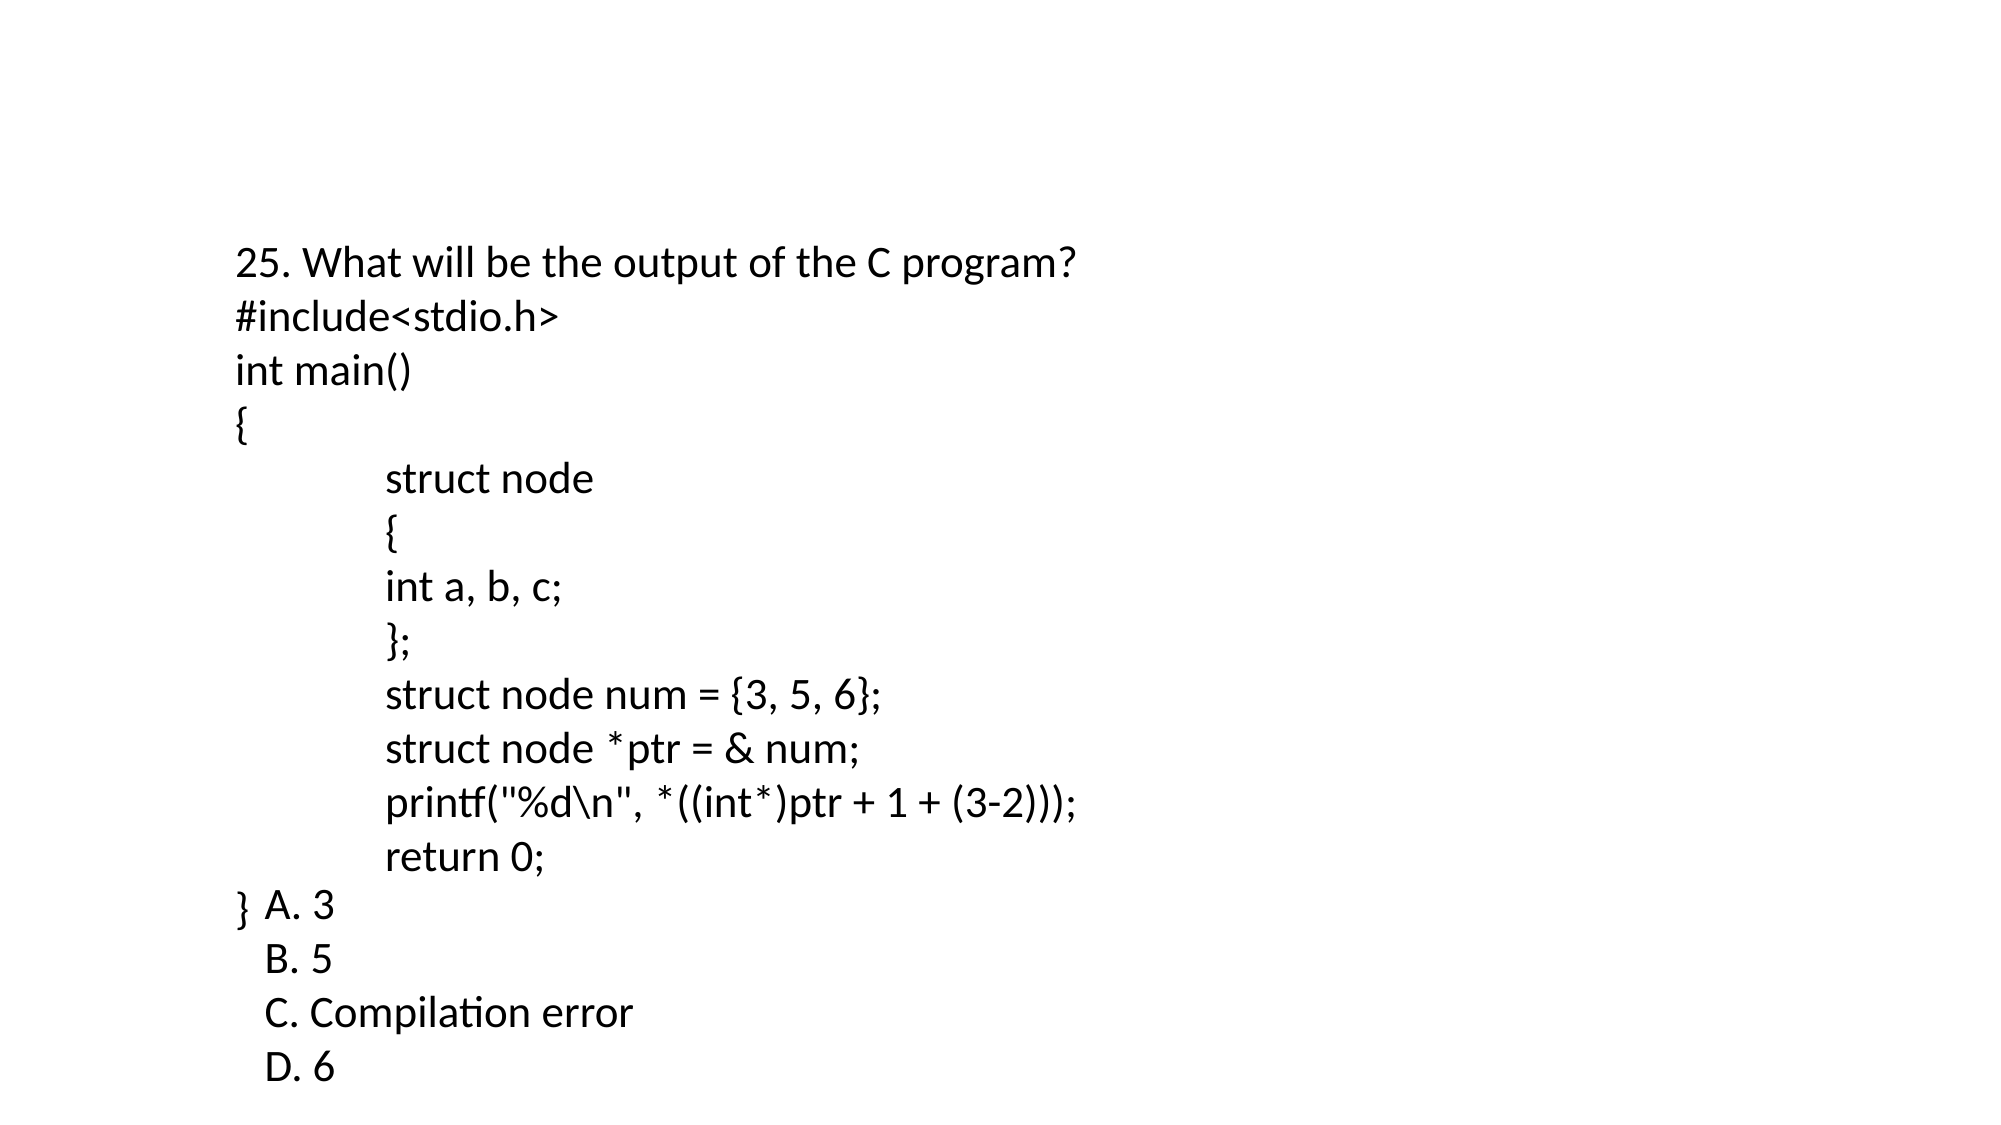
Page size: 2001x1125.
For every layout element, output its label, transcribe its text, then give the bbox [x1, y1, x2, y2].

text_box A. 3 B. 5 C. Compilation error D. 6 [249, 867, 910, 1099]
text_box 25. What will be the output of the C program? #include<stdio.h> int main() { struct node { int a, b, c; }; struct node num = {3, 5, 6}; struct node *ptr = & num; printf("%d\n", *((int*)ptr + 1 + (3-2))); return 0; } [220, 224, 1900, 942]
